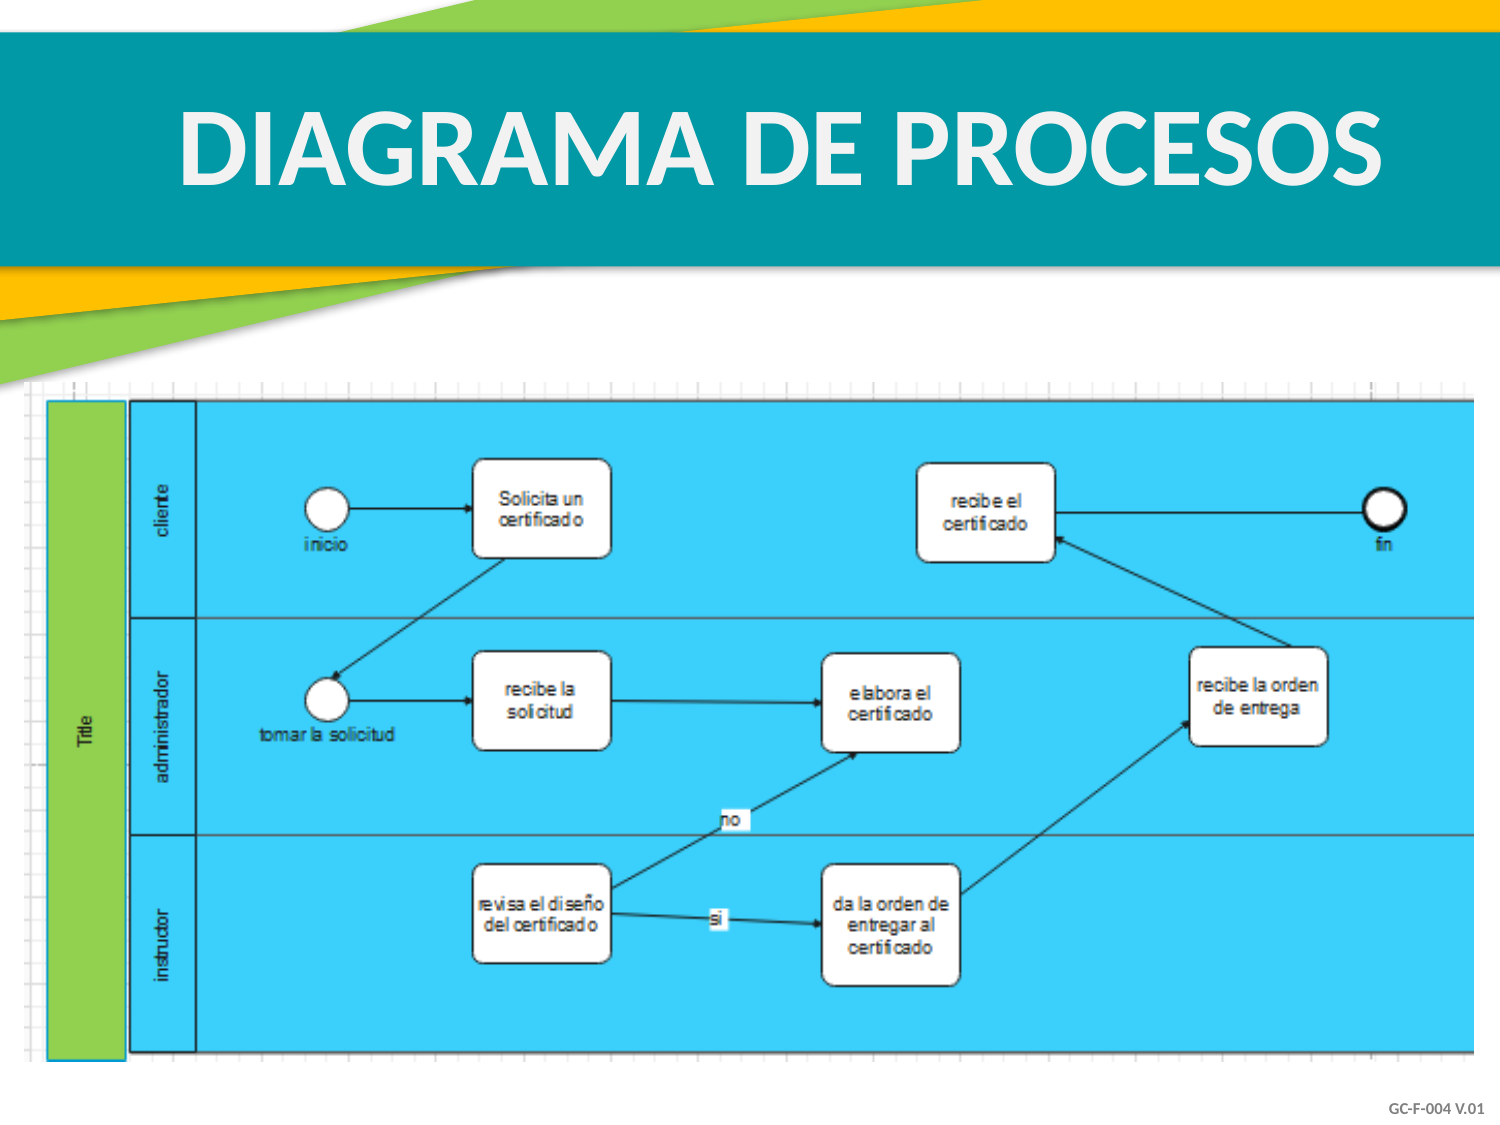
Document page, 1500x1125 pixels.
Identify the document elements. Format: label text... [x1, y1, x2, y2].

picture [24, 382, 1474, 1062]
text_box DIAGRAMA DE PROCESOS [162, 64, 313, 215]
